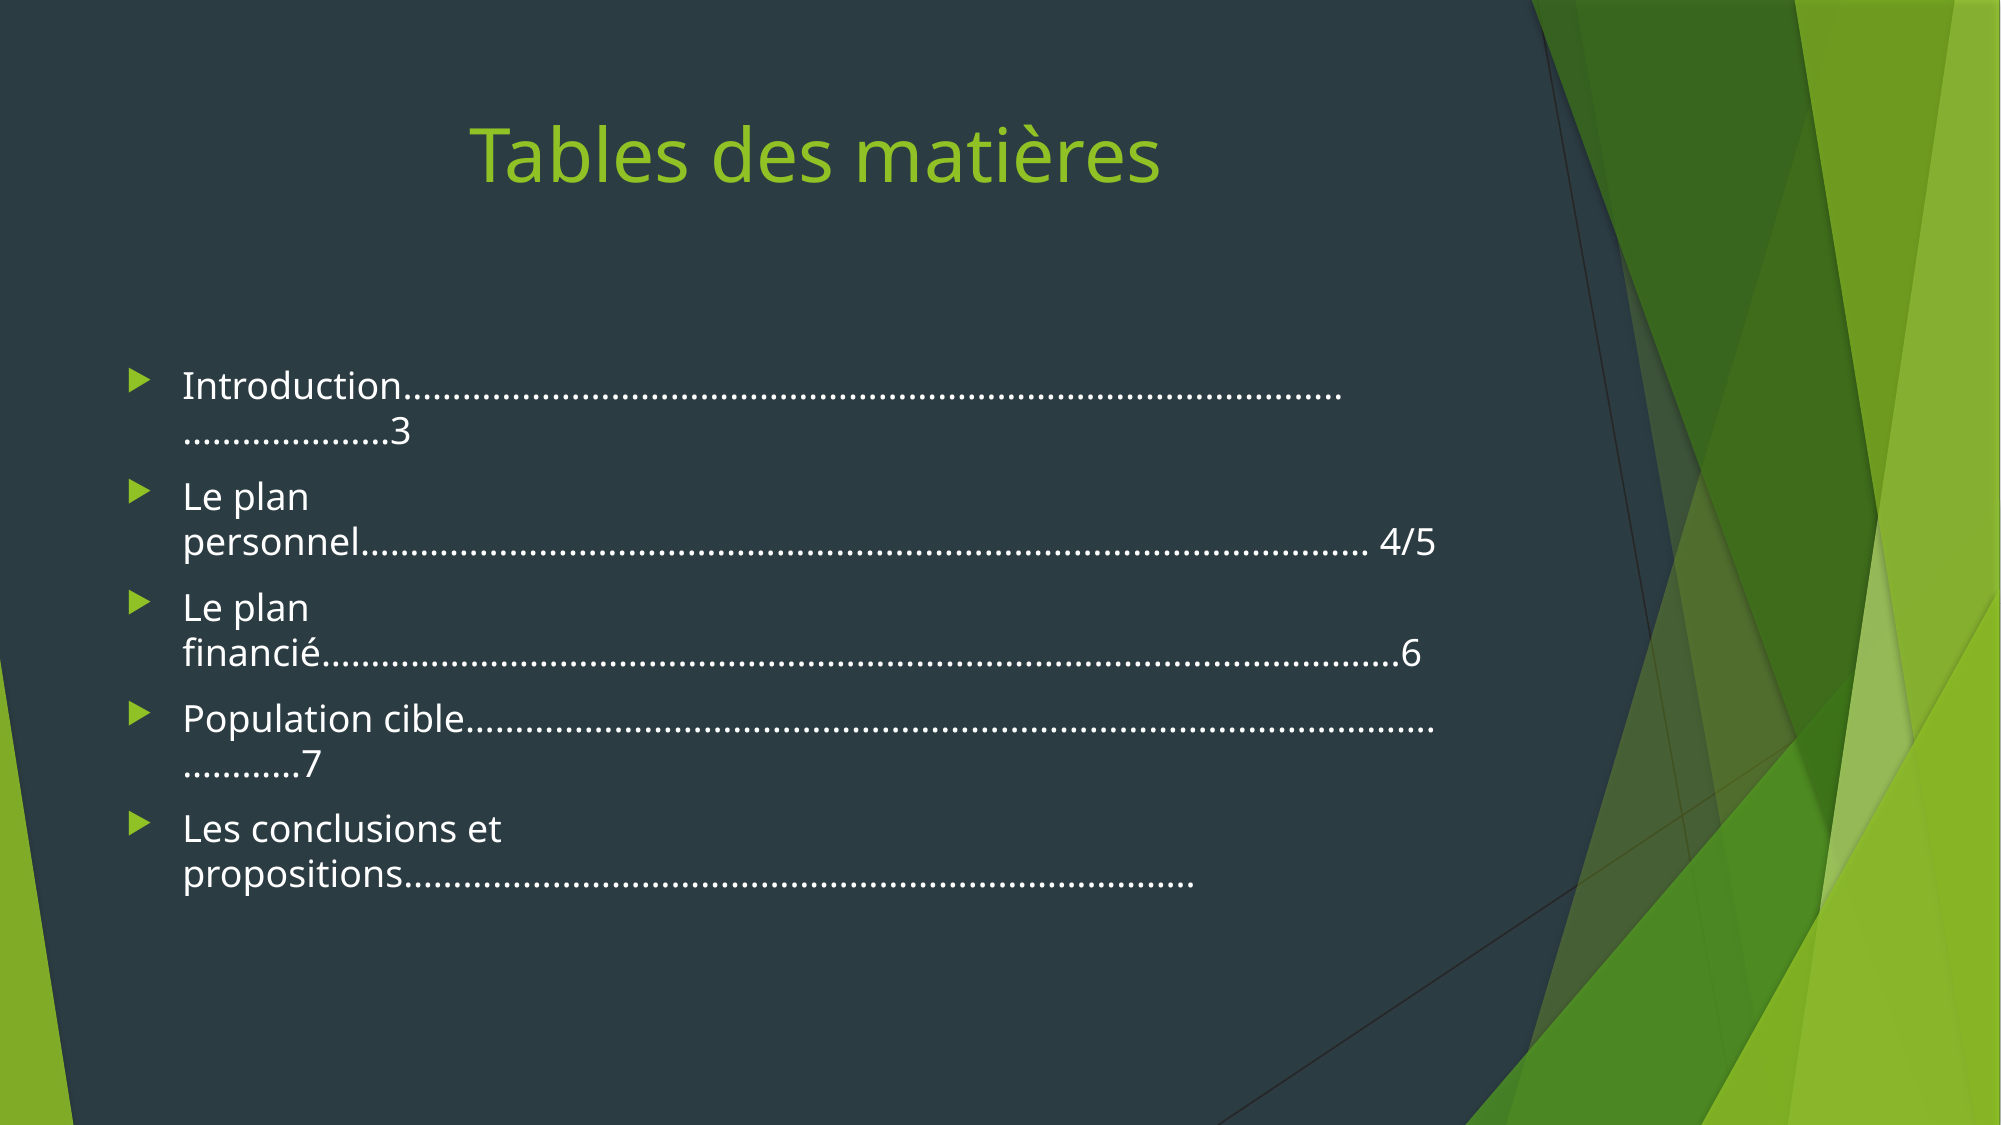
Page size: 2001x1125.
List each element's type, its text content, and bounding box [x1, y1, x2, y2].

list Introduction…………………………………………………………………………………..…………………3 Le plan personnel………………………………………………………………………………………… 4/5 Le plan financié……………………………………………………………………………………………….6 Population cible…………………………………………………………………….……………….…………7 Les conclusions et propositions…………………………………………………………………….. [111, 354, 1522, 992]
title Tables des matières [111, 99, 1522, 317]
